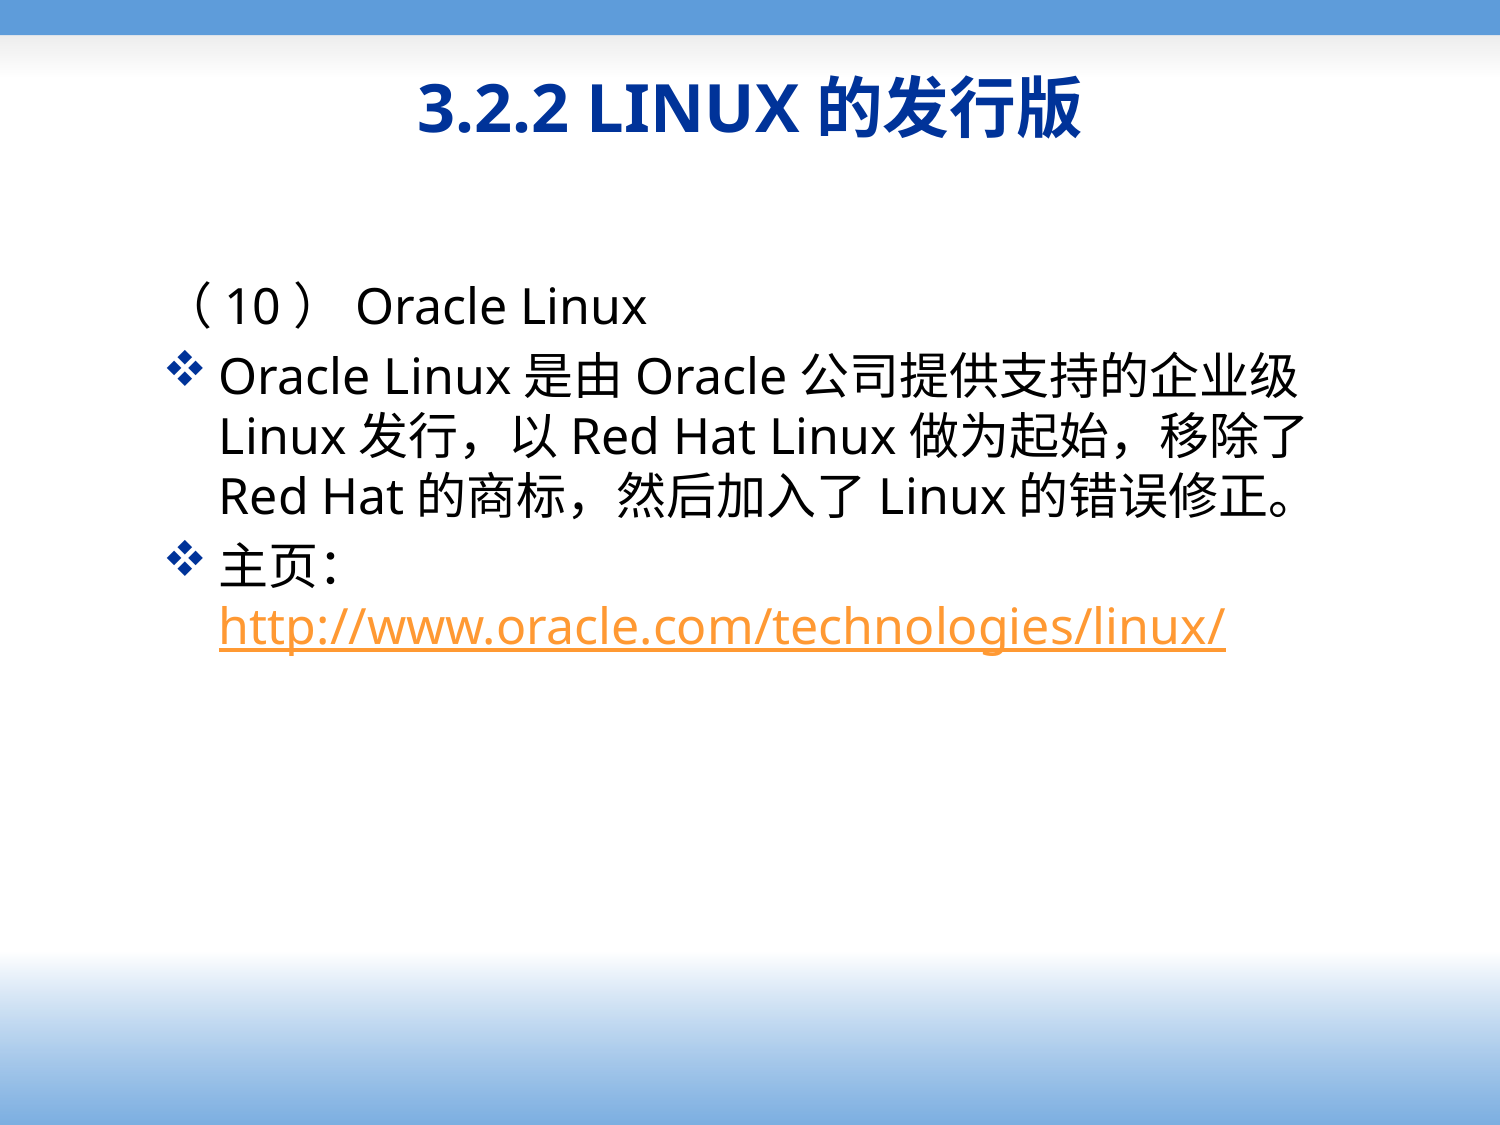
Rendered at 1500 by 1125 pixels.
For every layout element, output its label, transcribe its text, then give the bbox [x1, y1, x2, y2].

title 3.2.2 LINUX的发行版 [134, 58, 1366, 247]
list （10）Oracle Linux Oracle Linux是由Oracle公司提供支持的企业级Linux发行，以Red Hat Linux做为起始，移除了Red Hat的商标，然后加入了Linux的错误修正。 主页：http://www.oracle.com/technologies/linux/ [147, 267, 1353, 1000]
